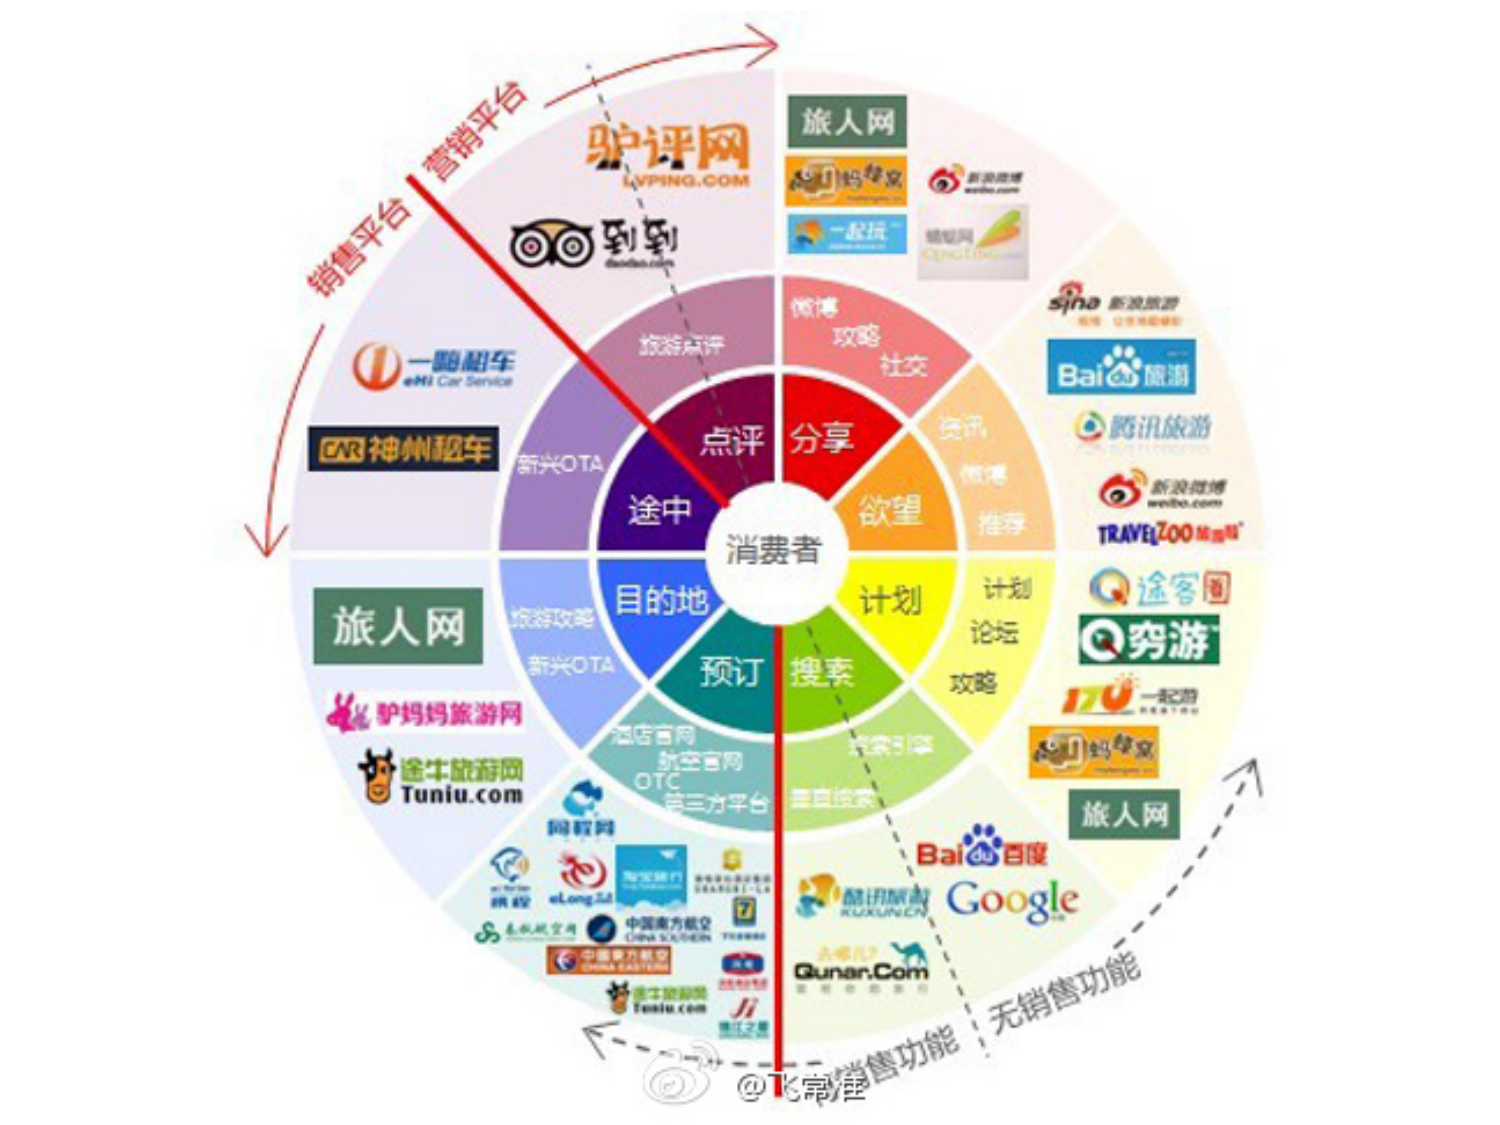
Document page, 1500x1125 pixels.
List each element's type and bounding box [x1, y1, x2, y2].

picture [170, 11, 1329, 1122]
